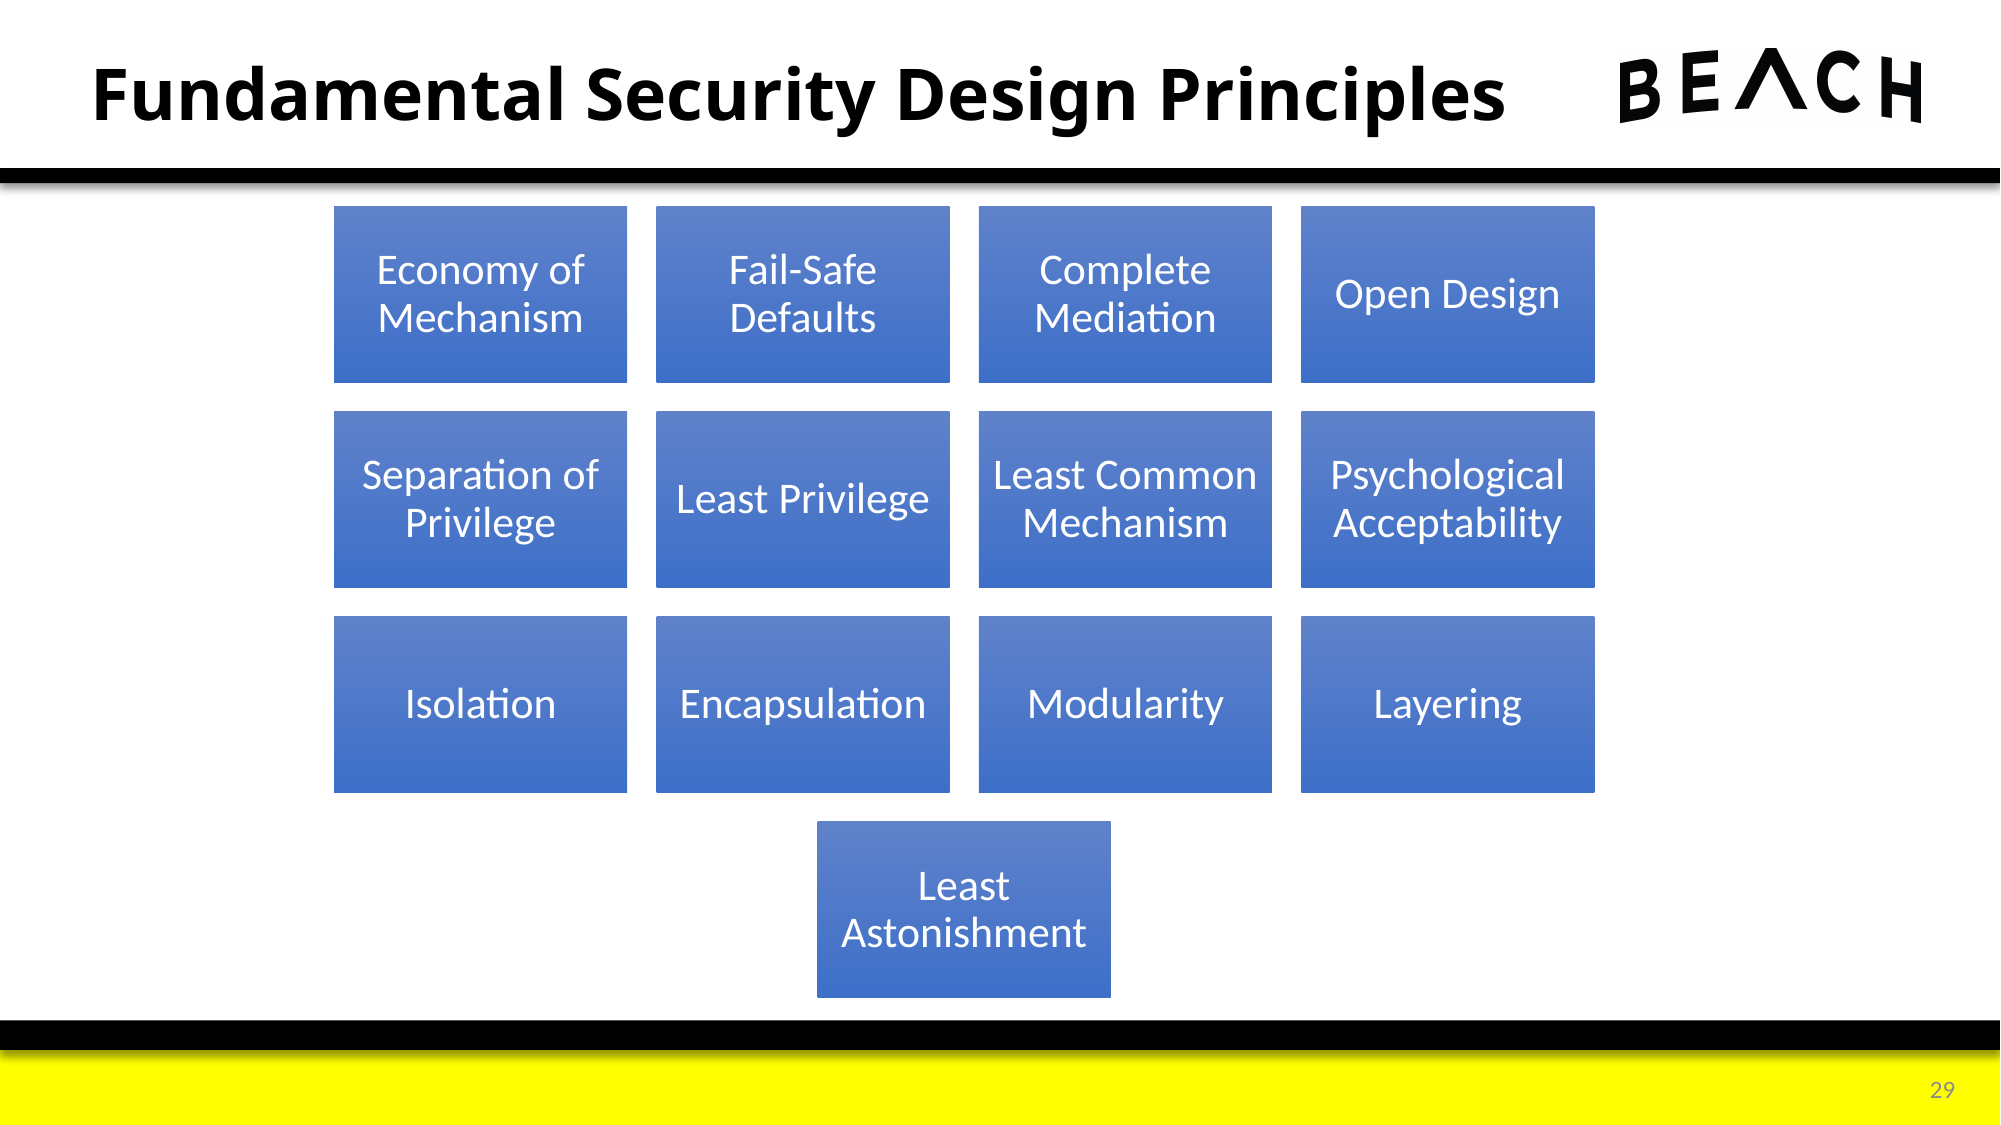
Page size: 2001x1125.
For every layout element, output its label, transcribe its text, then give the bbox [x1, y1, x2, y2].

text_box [0, 1020, 2000, 1125]
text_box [243, 206, 1685, 998]
picture [1620, 48, 1921, 124]
text_box Fundamental Security Design Principles [74, 13, 1527, 182]
text_box [0, 167, 2000, 184]
